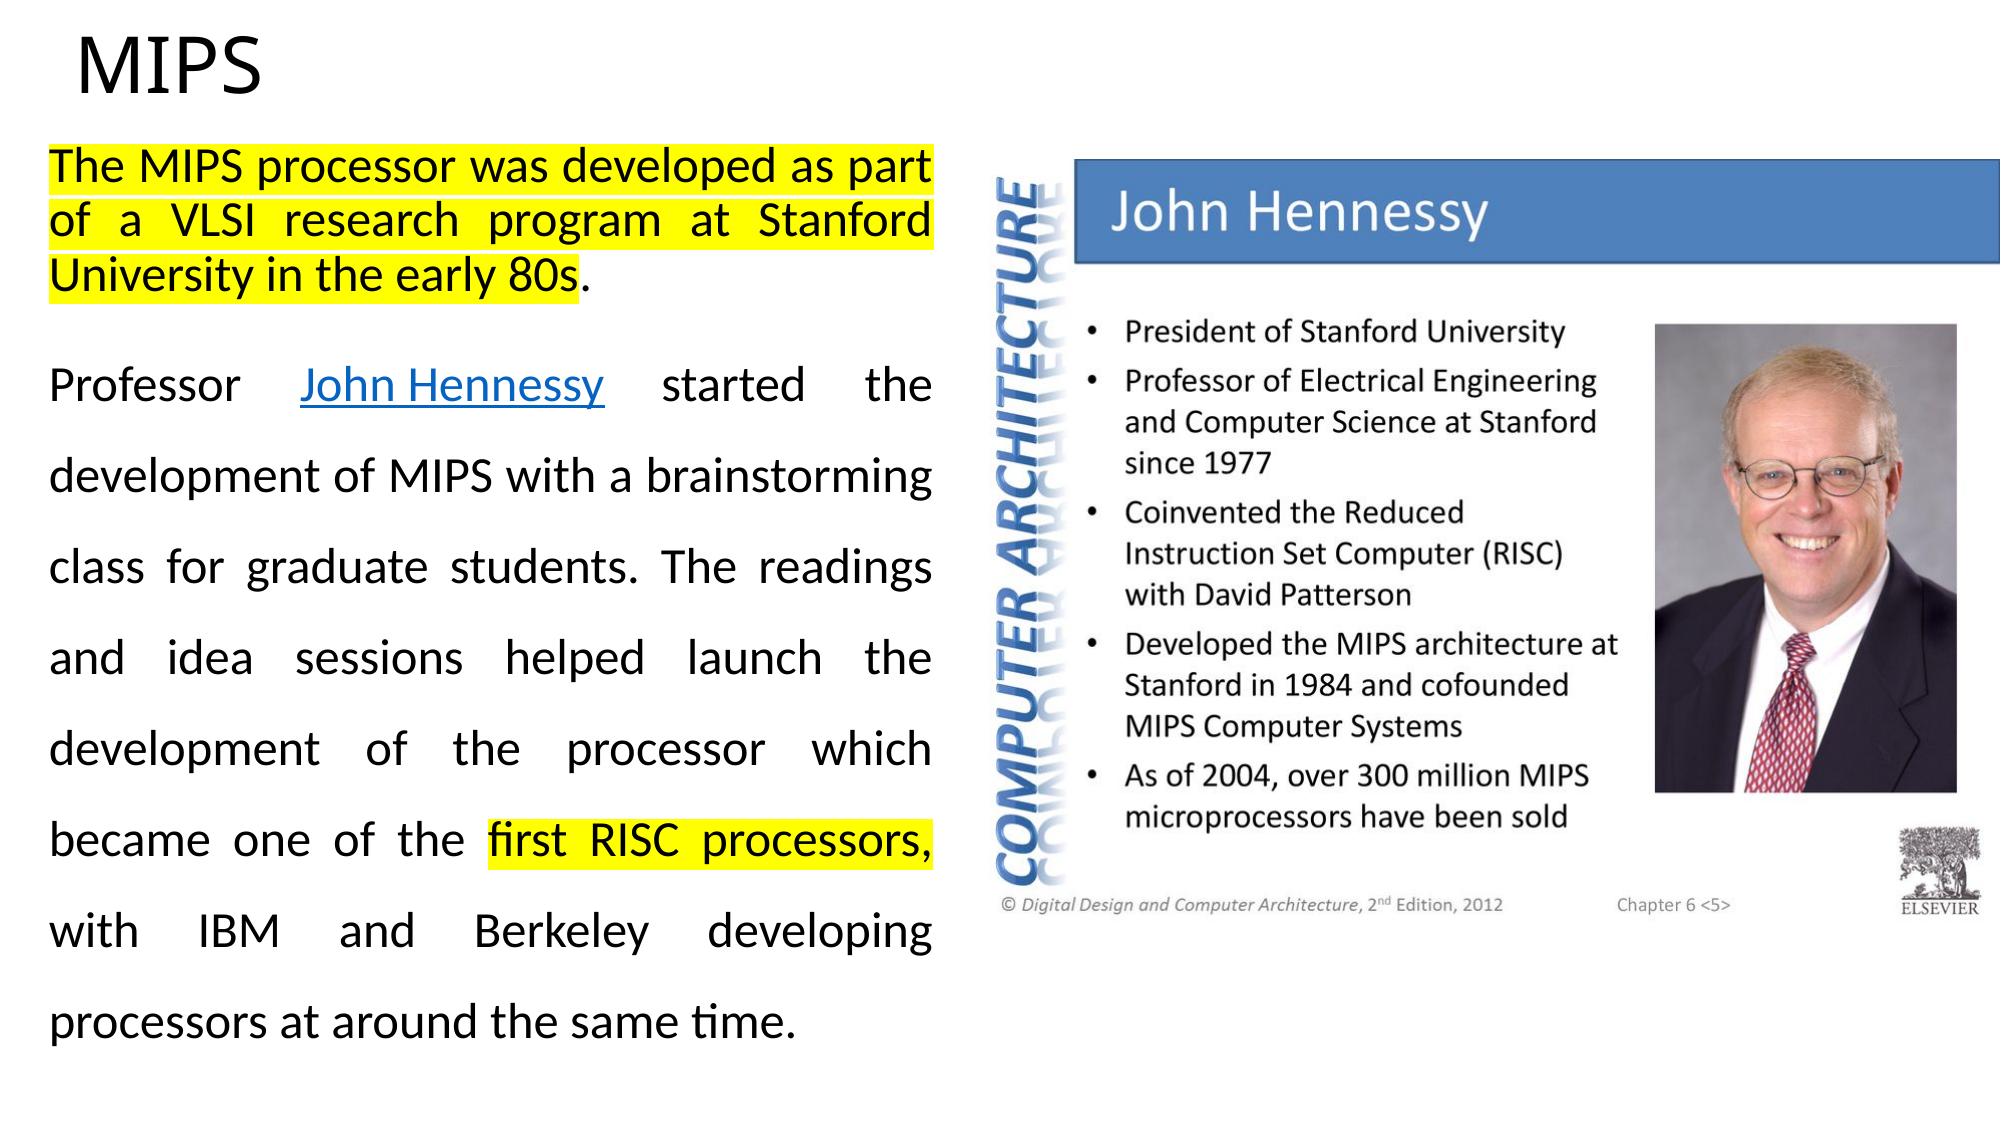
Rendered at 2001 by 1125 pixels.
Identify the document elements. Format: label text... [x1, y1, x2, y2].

title MIPS [59, 17, 871, 119]
list The MIPS processor was developed as part of a VLSI research program at Stanford University in the early 80s. Professor John Hennessy started the development of MIPS with a brainstorming class for graduate students. The readings and idea sessions helped launch the development of the processor which became one of the first RISC processors, with IBM and Berkeley developing processors at around the same time. [33, 130, 949, 1099]
picture [973, 159, 2000, 930]
